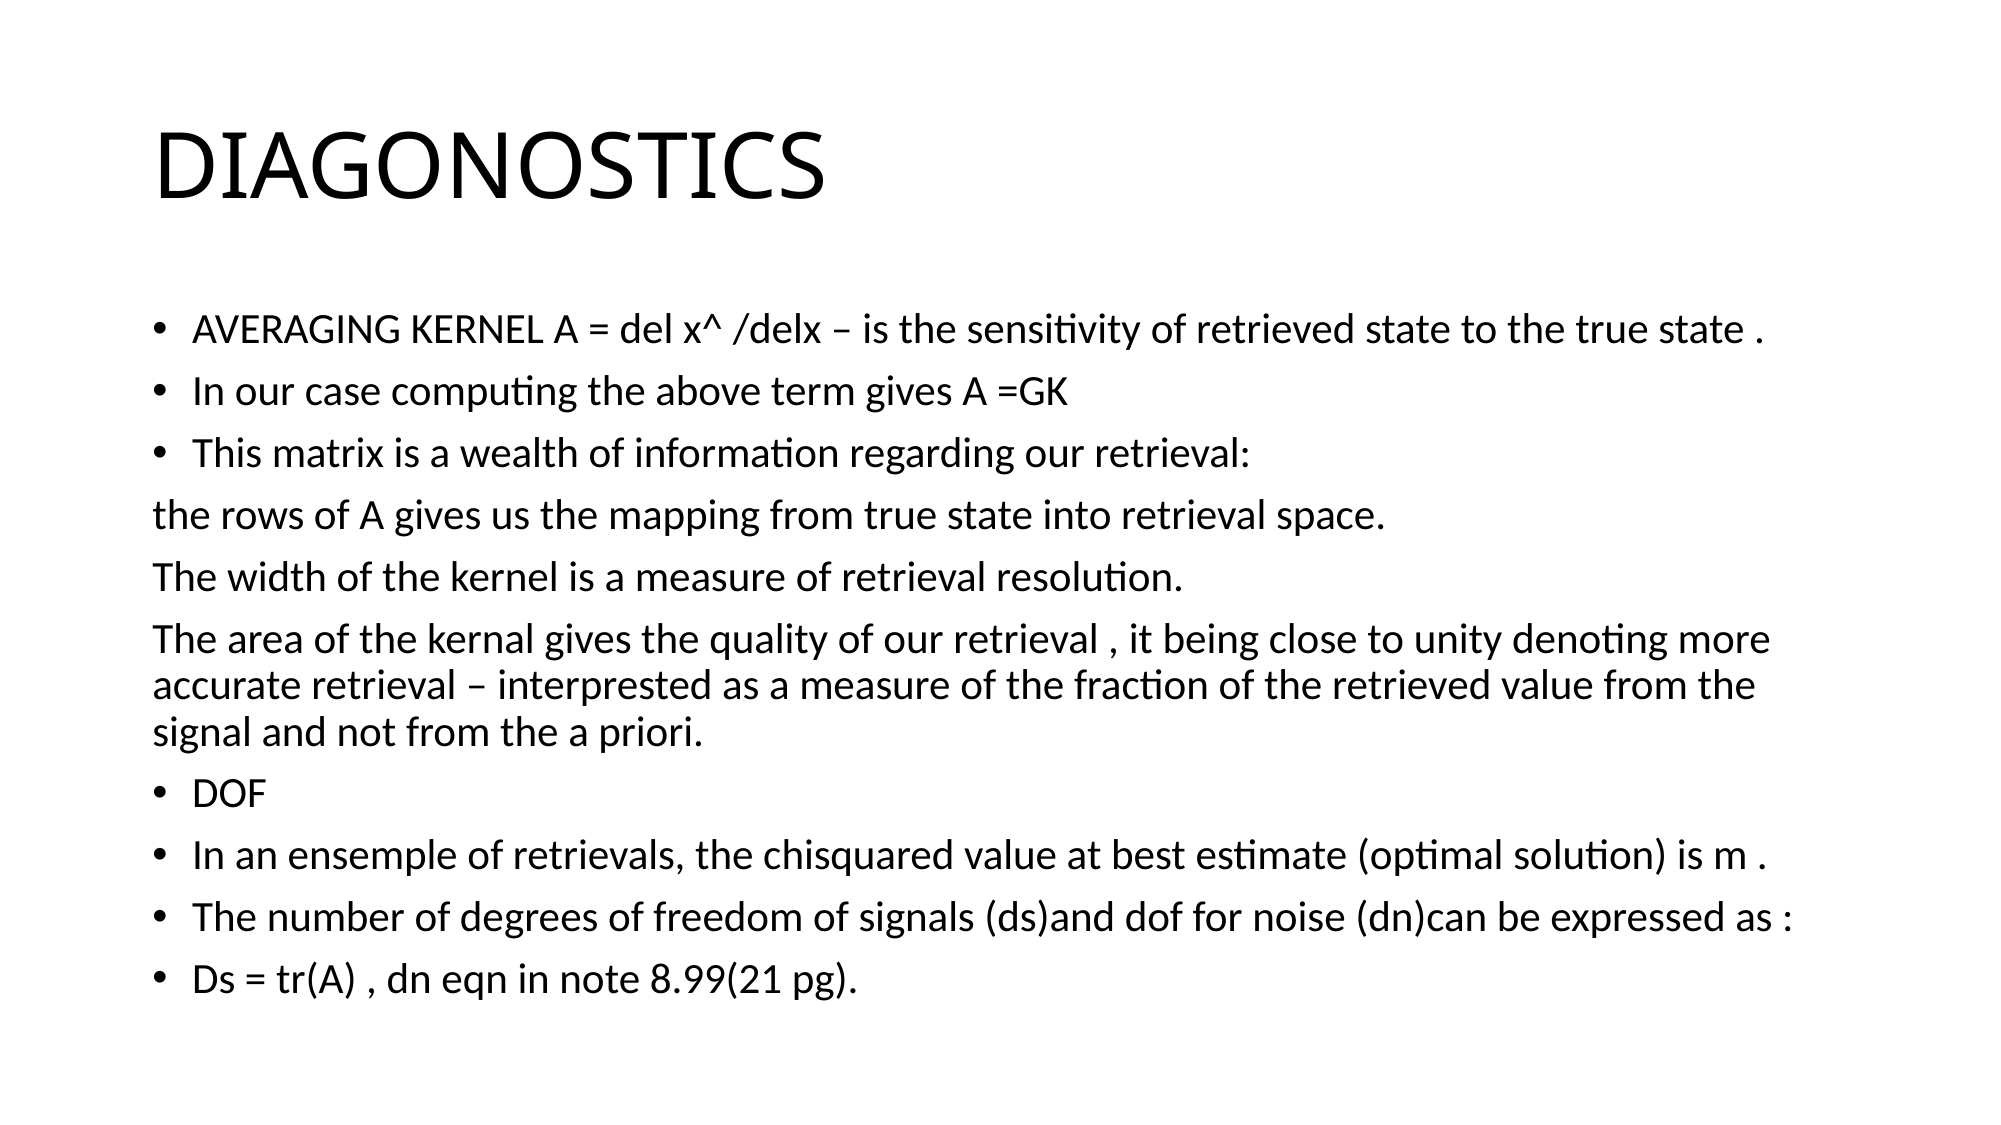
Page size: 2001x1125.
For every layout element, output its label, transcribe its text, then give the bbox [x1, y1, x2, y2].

title DIAGONOSTICS [137, 59, 1863, 278]
list AVERAGING KERNEL A = del x^ /delx – is the sensitivity of retrieved state to the true state . In our case computing the above term gives A =GK This matrix is a wealth of information regarding our retrieval: the rows of A gives us the mapping from true state into retrieval space. The width of the kernel is a measure of retrieval resolution. The area of the kernal gives the quality of our retrieval , it being close to unity denoting more accurate retrieval – interprested as a measure of the fraction of the retrieved value from the signal and not from the a priori. DOF In an ensemple of retrievals, the chisquared value at best estimate (optimal solution) is m . The number of degrees of freedom of signals (ds)and dof for noise (dn)can be expressed as : Ds = tr(A) , dn eqn in note 8.99(21 pg). [137, 299, 1863, 1014]
